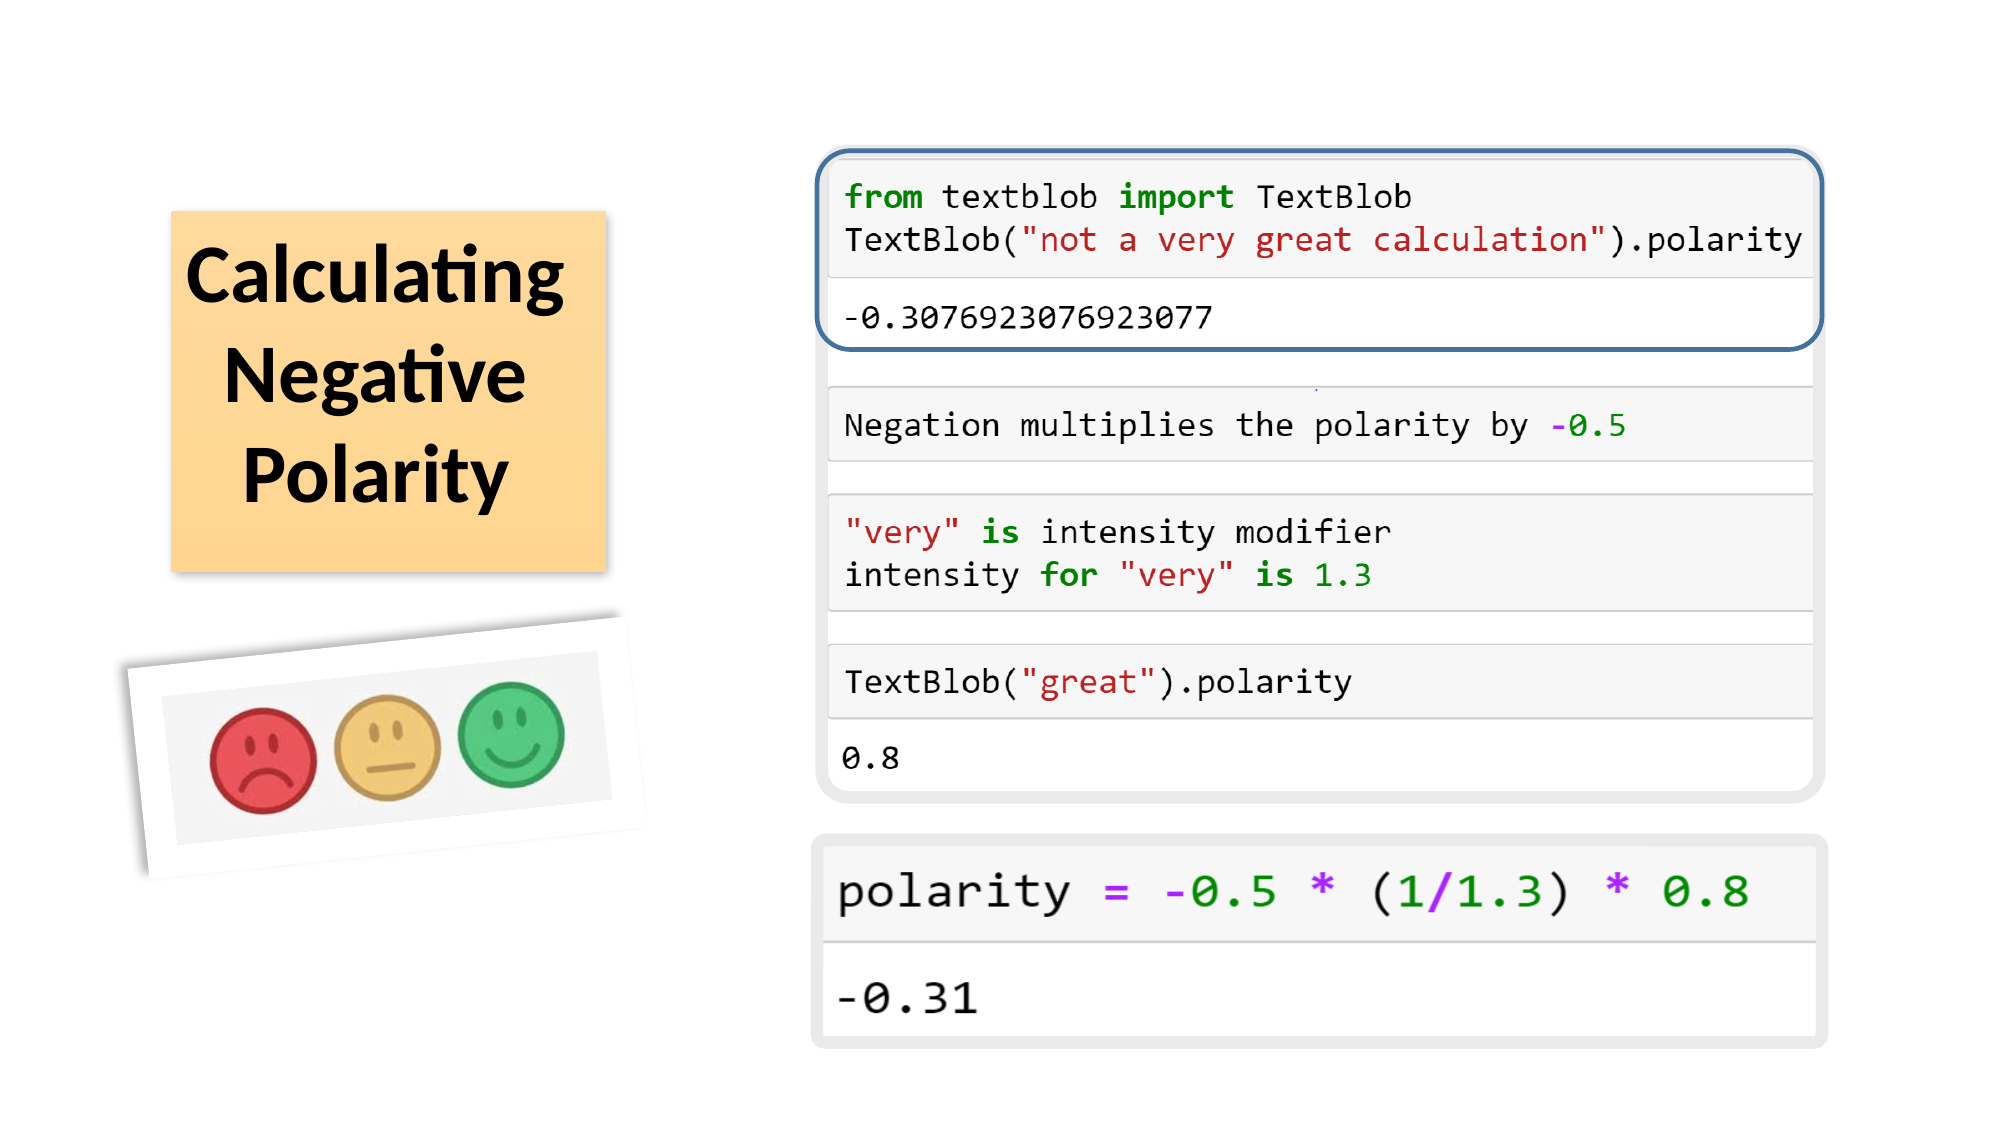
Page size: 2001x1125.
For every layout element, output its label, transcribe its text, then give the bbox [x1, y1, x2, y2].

text_box Calculating Negative Polarity [171, 211, 606, 572]
picture [821, 150, 1820, 798]
text_box [1820, 169, 1824, 331]
picture [162, 652, 612, 844]
text_box [815, 166, 821, 335]
picture [816, 839, 1823, 1043]
